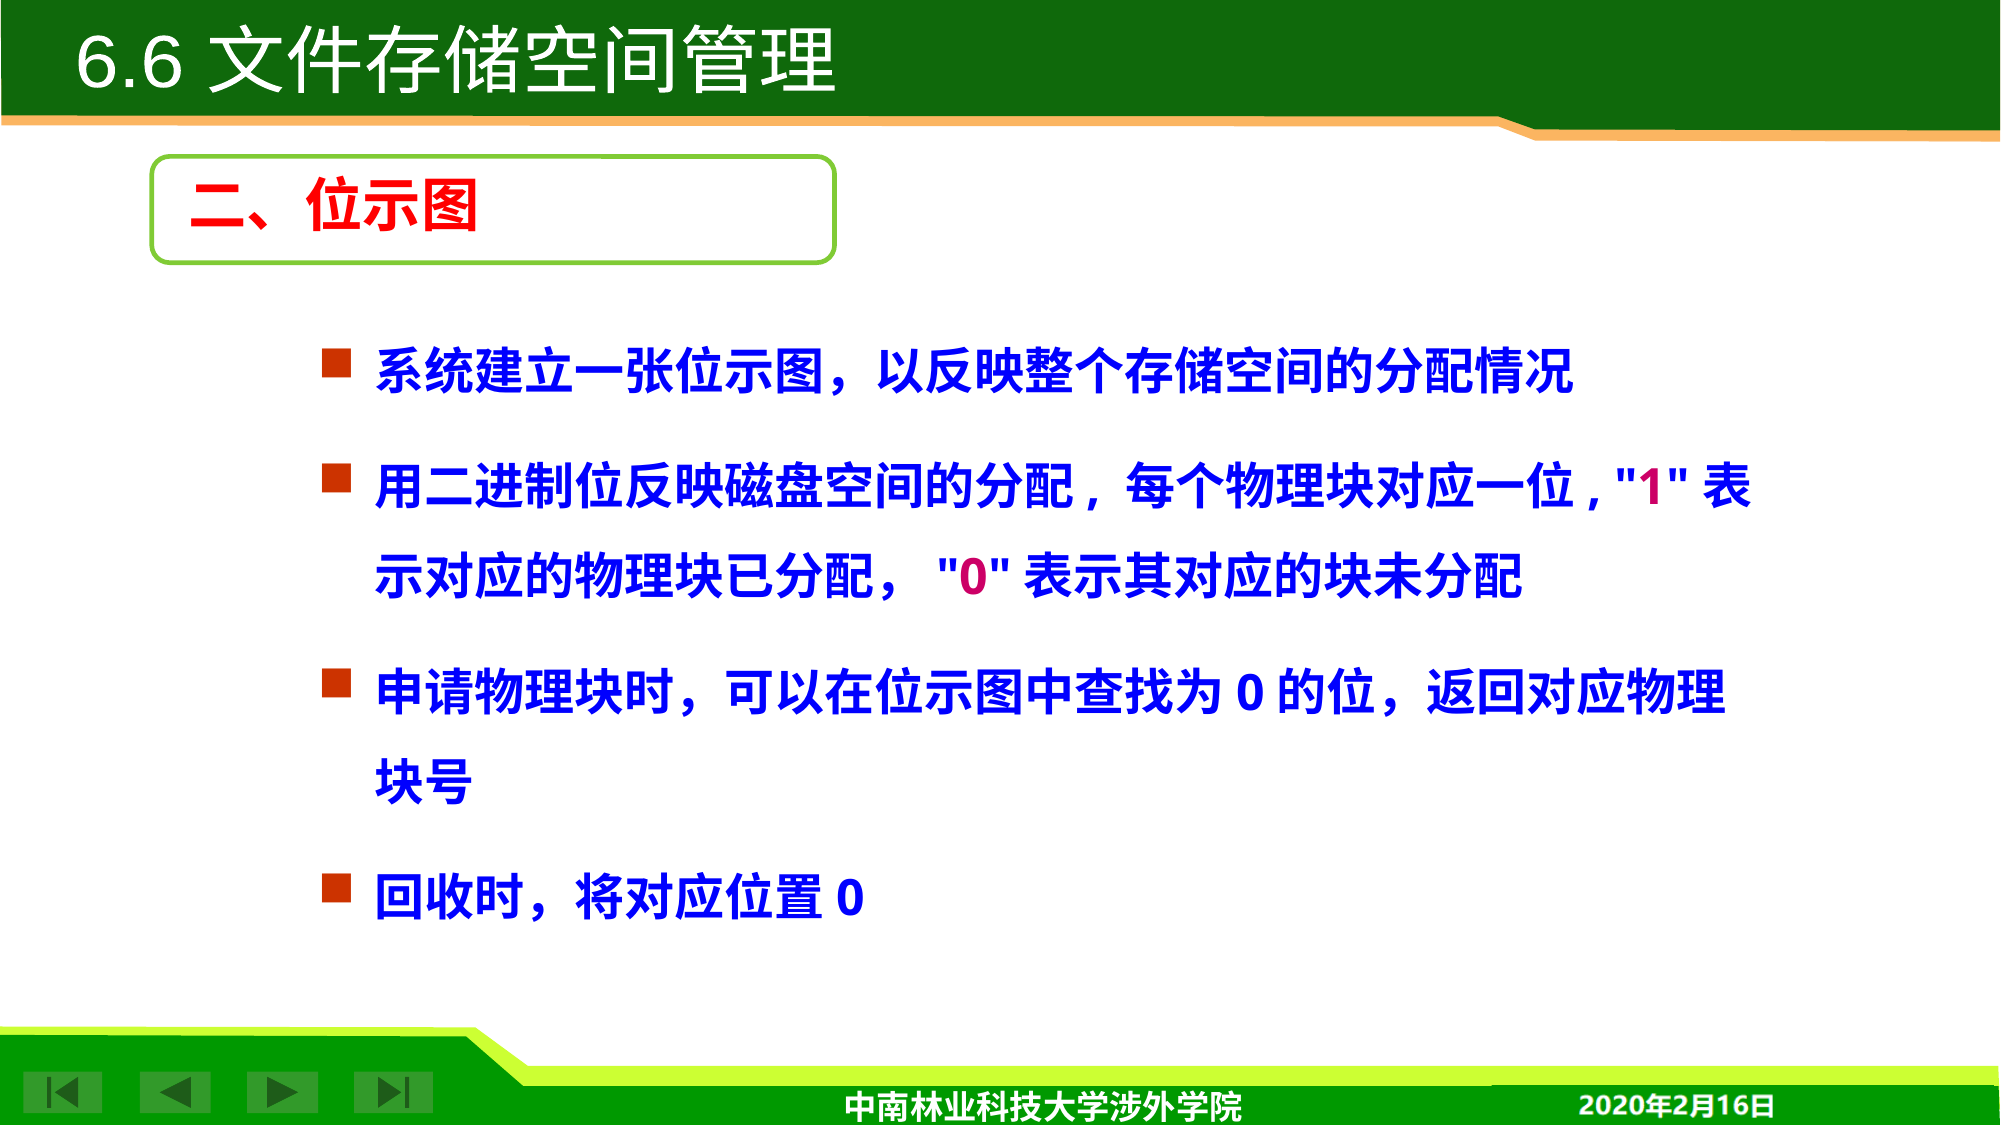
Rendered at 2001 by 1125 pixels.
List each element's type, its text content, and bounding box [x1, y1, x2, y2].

text_box [151, 156, 835, 263]
text_box 二、位示图 [173, 160, 835, 246]
list 系统建立一张位示图，以反映整个存储空间的分配情况 用二进制位反映磁盘空间的分配, 每个物理块对应一位, "1"表示对应的物理块已分配，"0"表示其对应的块未分配 申请物理块时，可以在位示图中查找为0的位，返回对应物理块号 回收时，将对应位置0 [303, 302, 1768, 992]
